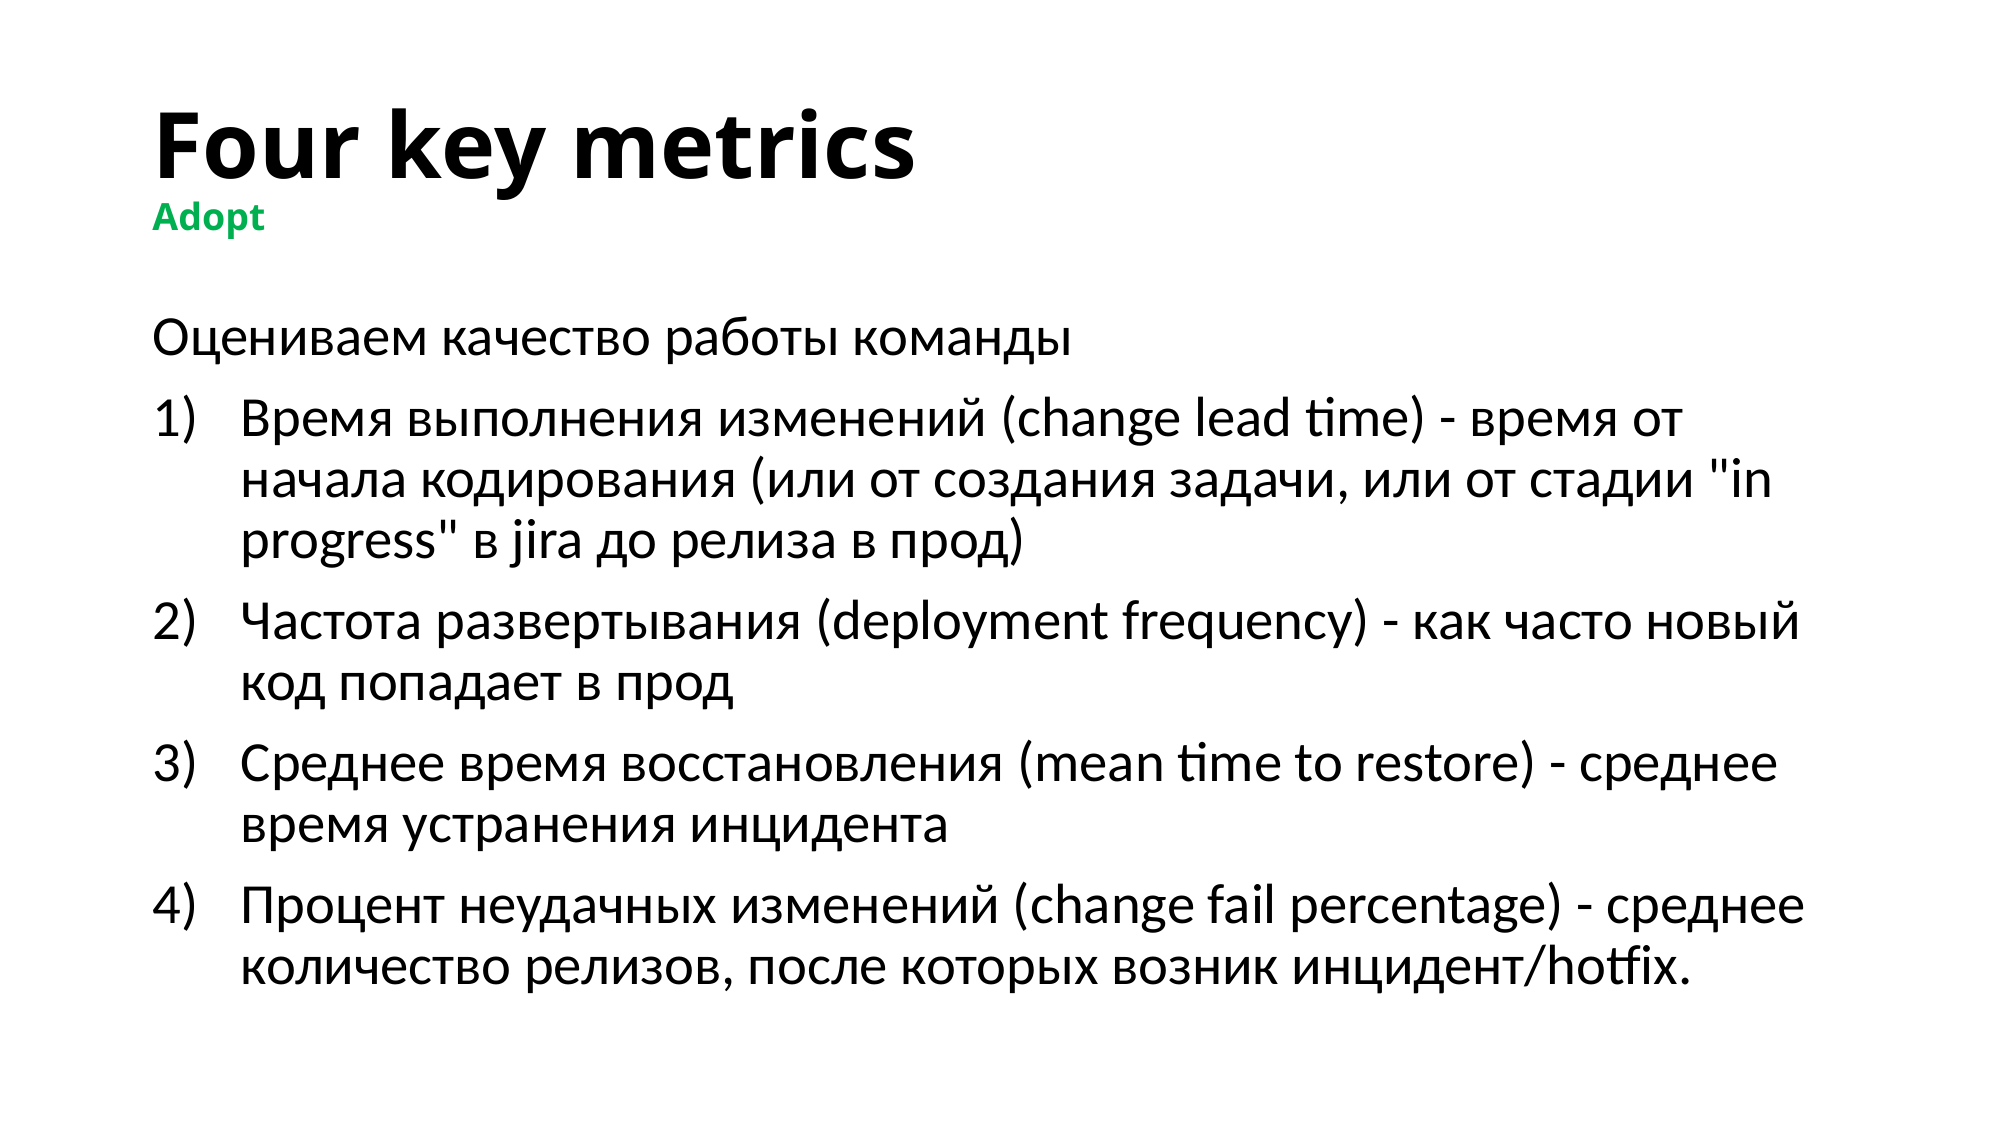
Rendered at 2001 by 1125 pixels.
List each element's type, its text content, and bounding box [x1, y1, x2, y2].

list Оцениваем качество работы команды Время выполнения изменений (change lead time) - время от начала кодирования (или от создания задачи, или от стадии "in progress" в jira до релиза в прод) Частота развертывания (deployment frequency) - как часто новый код попадает в прод Среднее время восстановления (mean time to restore) - среднее время устранения инцидента Процент неудачных изменений (change fail percentage) - среднее количество релизов, после которых возник инцидент/hotfix. [137, 299, 1863, 1014]
title Four key metrics Adopt [137, 59, 1863, 278]
